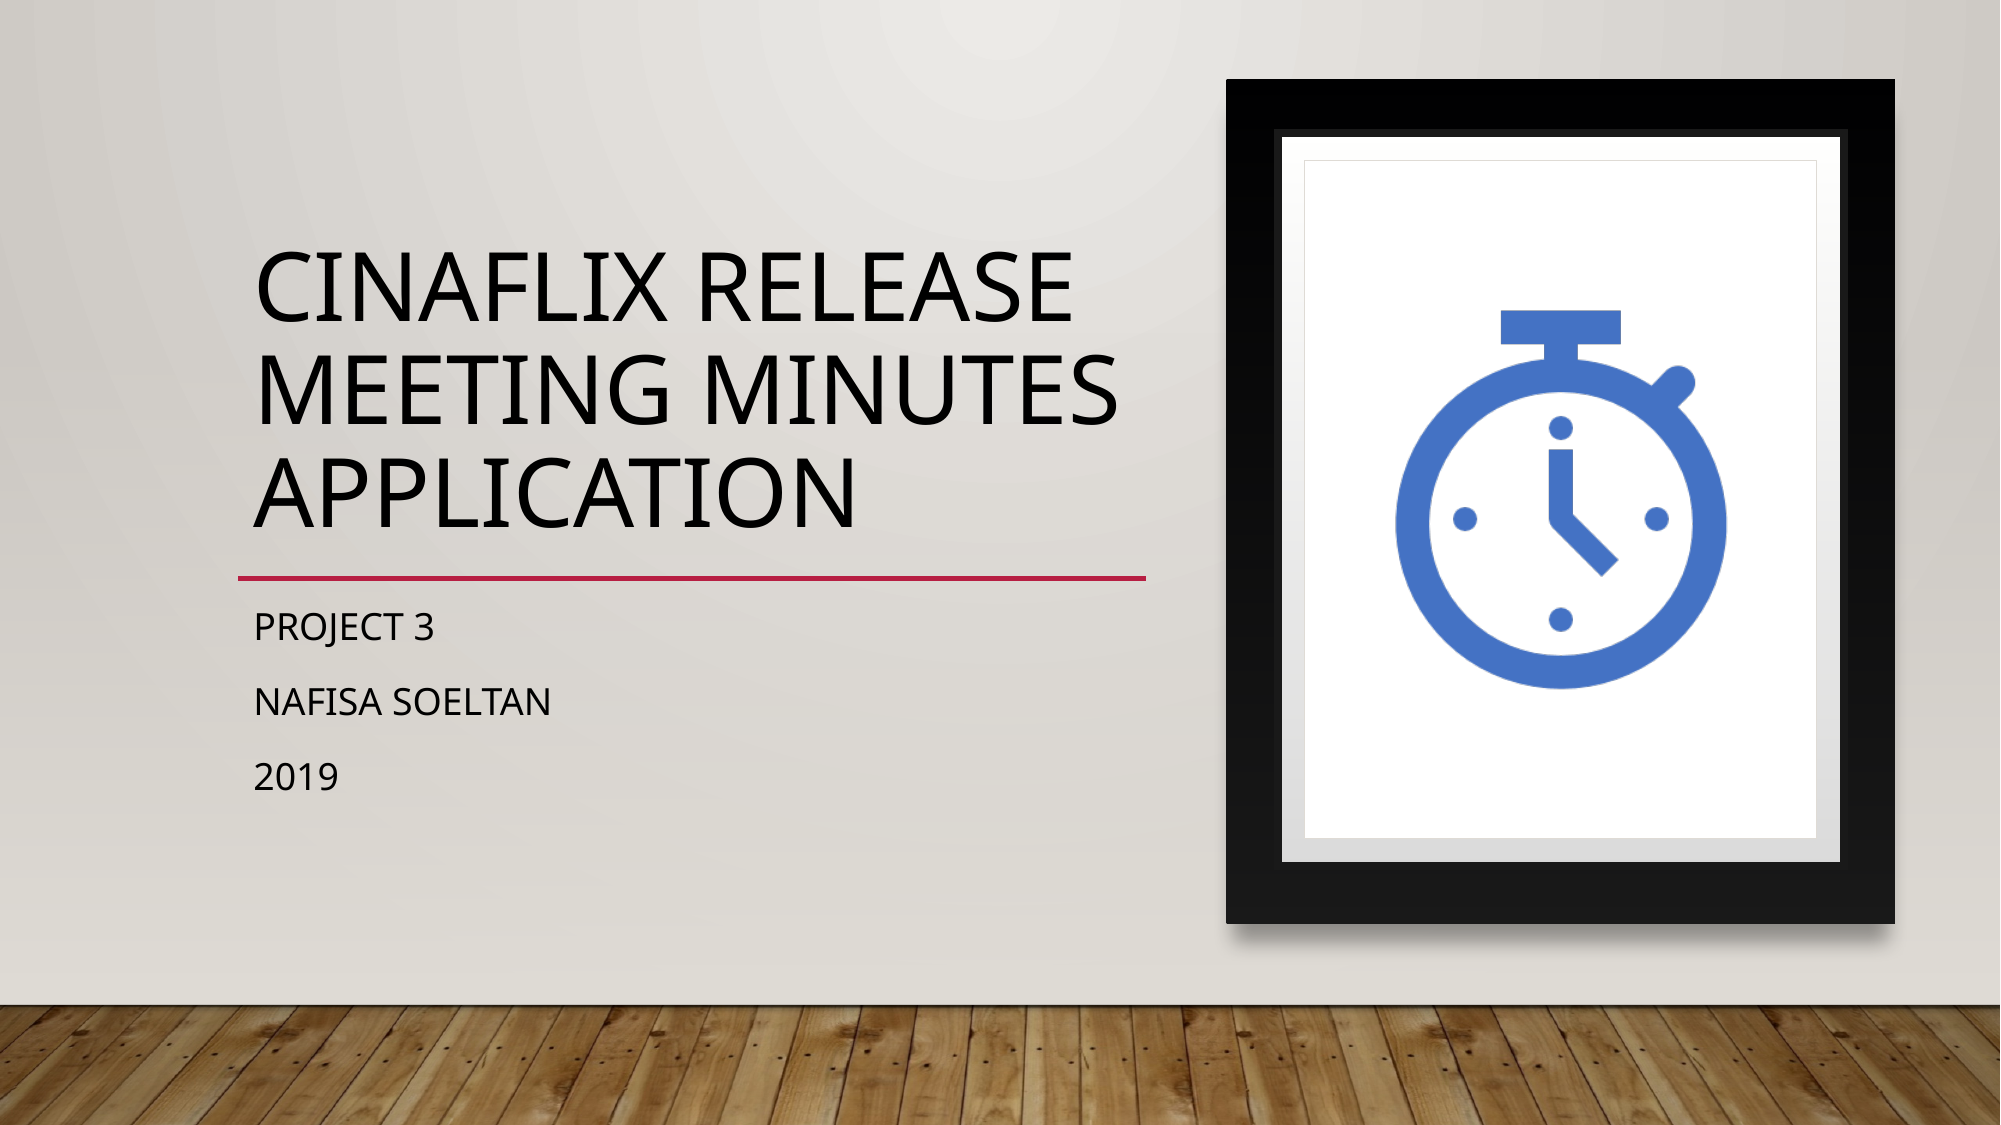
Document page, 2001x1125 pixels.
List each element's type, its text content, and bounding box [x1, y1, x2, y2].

picture [1331, 270, 1791, 731]
text_box [0, 330, 2000, 1004]
subtitle Project 3 Nafisa Soeltan 2019 [238, 581, 1146, 843]
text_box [1226, 78, 1896, 924]
text_box [0, 0, 2000, 330]
picture [0, 1006, 2000, 1125]
title CinaFlix Release Meeting Minutes Application [238, 160, 1145, 549]
